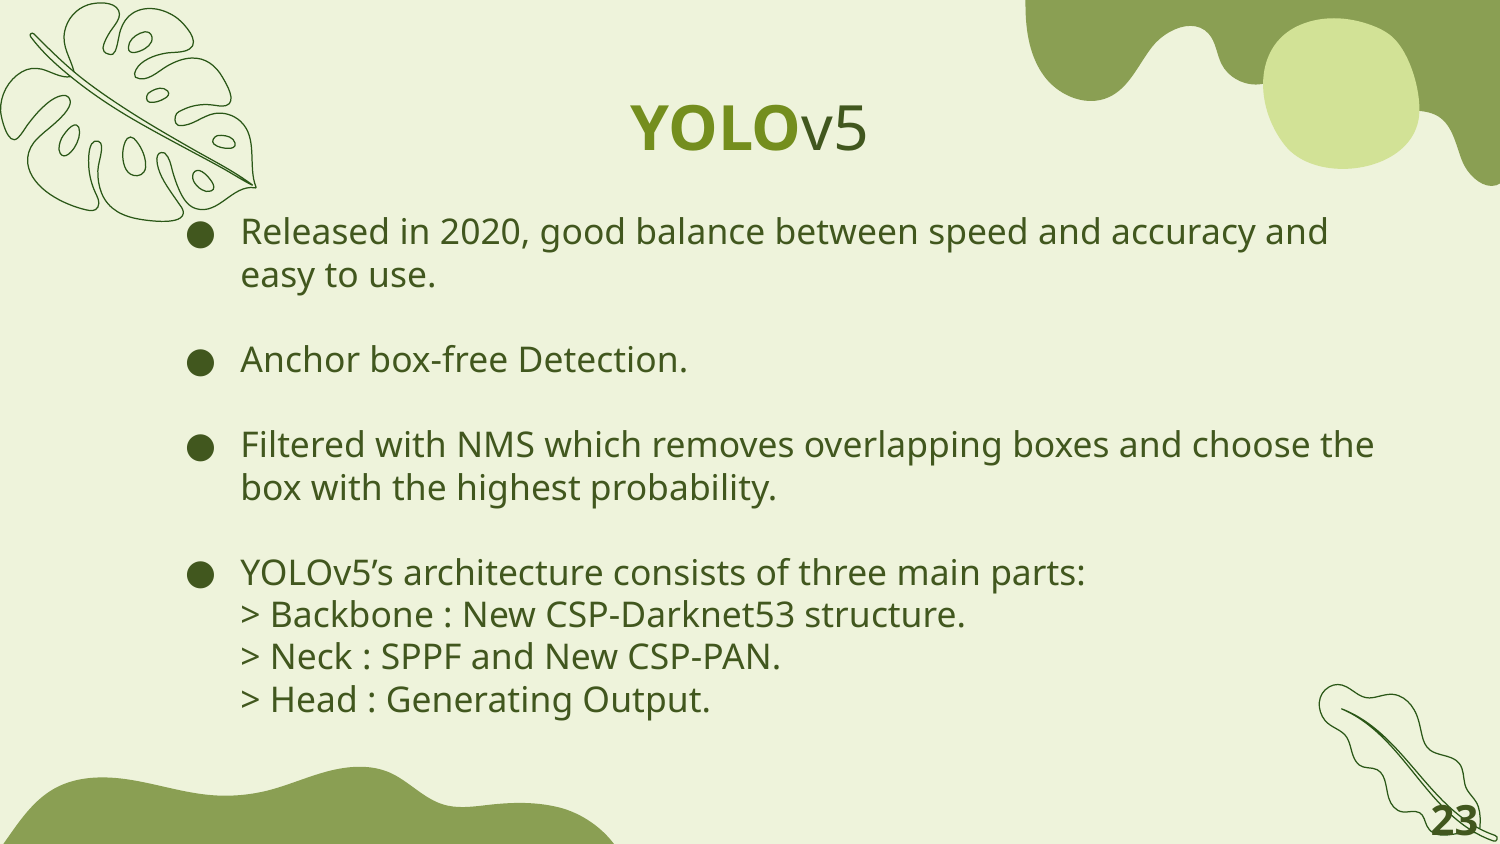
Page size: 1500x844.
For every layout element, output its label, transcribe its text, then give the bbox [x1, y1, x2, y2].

text_box Released in 2020, good balance between speed and accuracy and easy to use. Anchor box-free Detection. Filtered with NMS which removes overlapping boxes and choose the box with the highest probability. YOLOv5’s architecture consists of three main parts: > Backbone : New CSP-Darknet53 structure. > Neck : SPPF and New CSP-PAN. > Head : Generating Output. [150, 194, 1428, 769]
title YOLOv5 [118, 72, 1382, 167]
slide_number ‹#› [1403, 779, 1494, 844]
